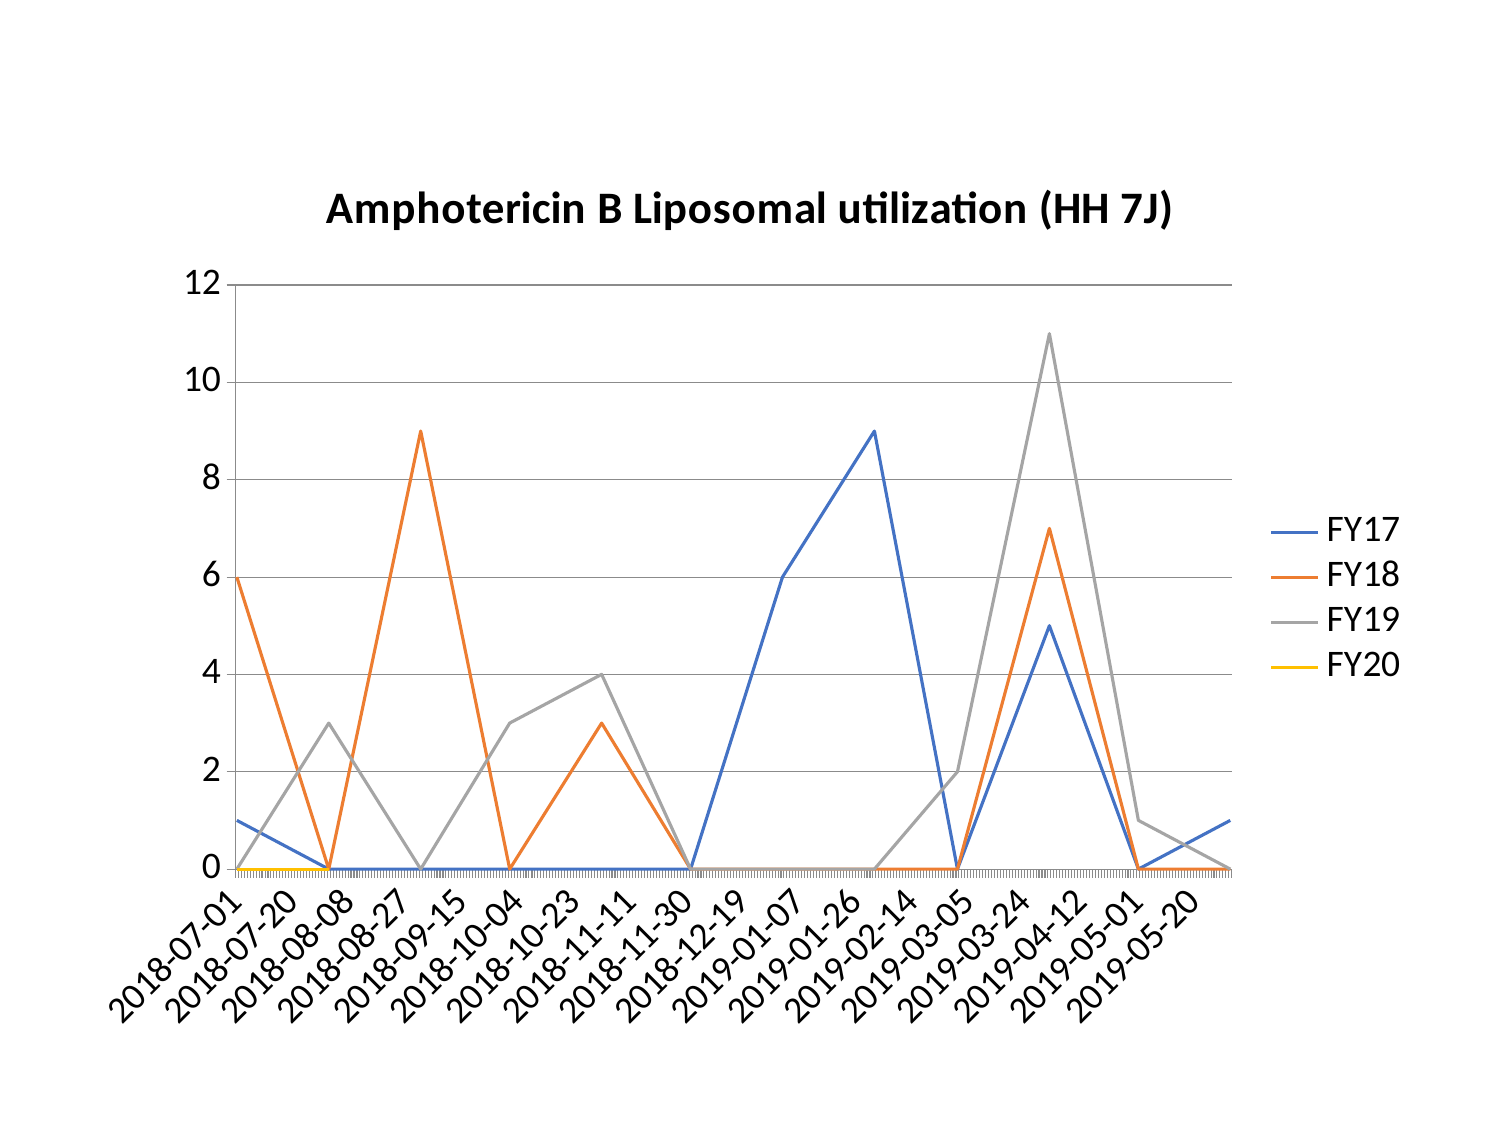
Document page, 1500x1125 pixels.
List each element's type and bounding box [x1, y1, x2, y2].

chart [74, 149, 1425, 1050]
